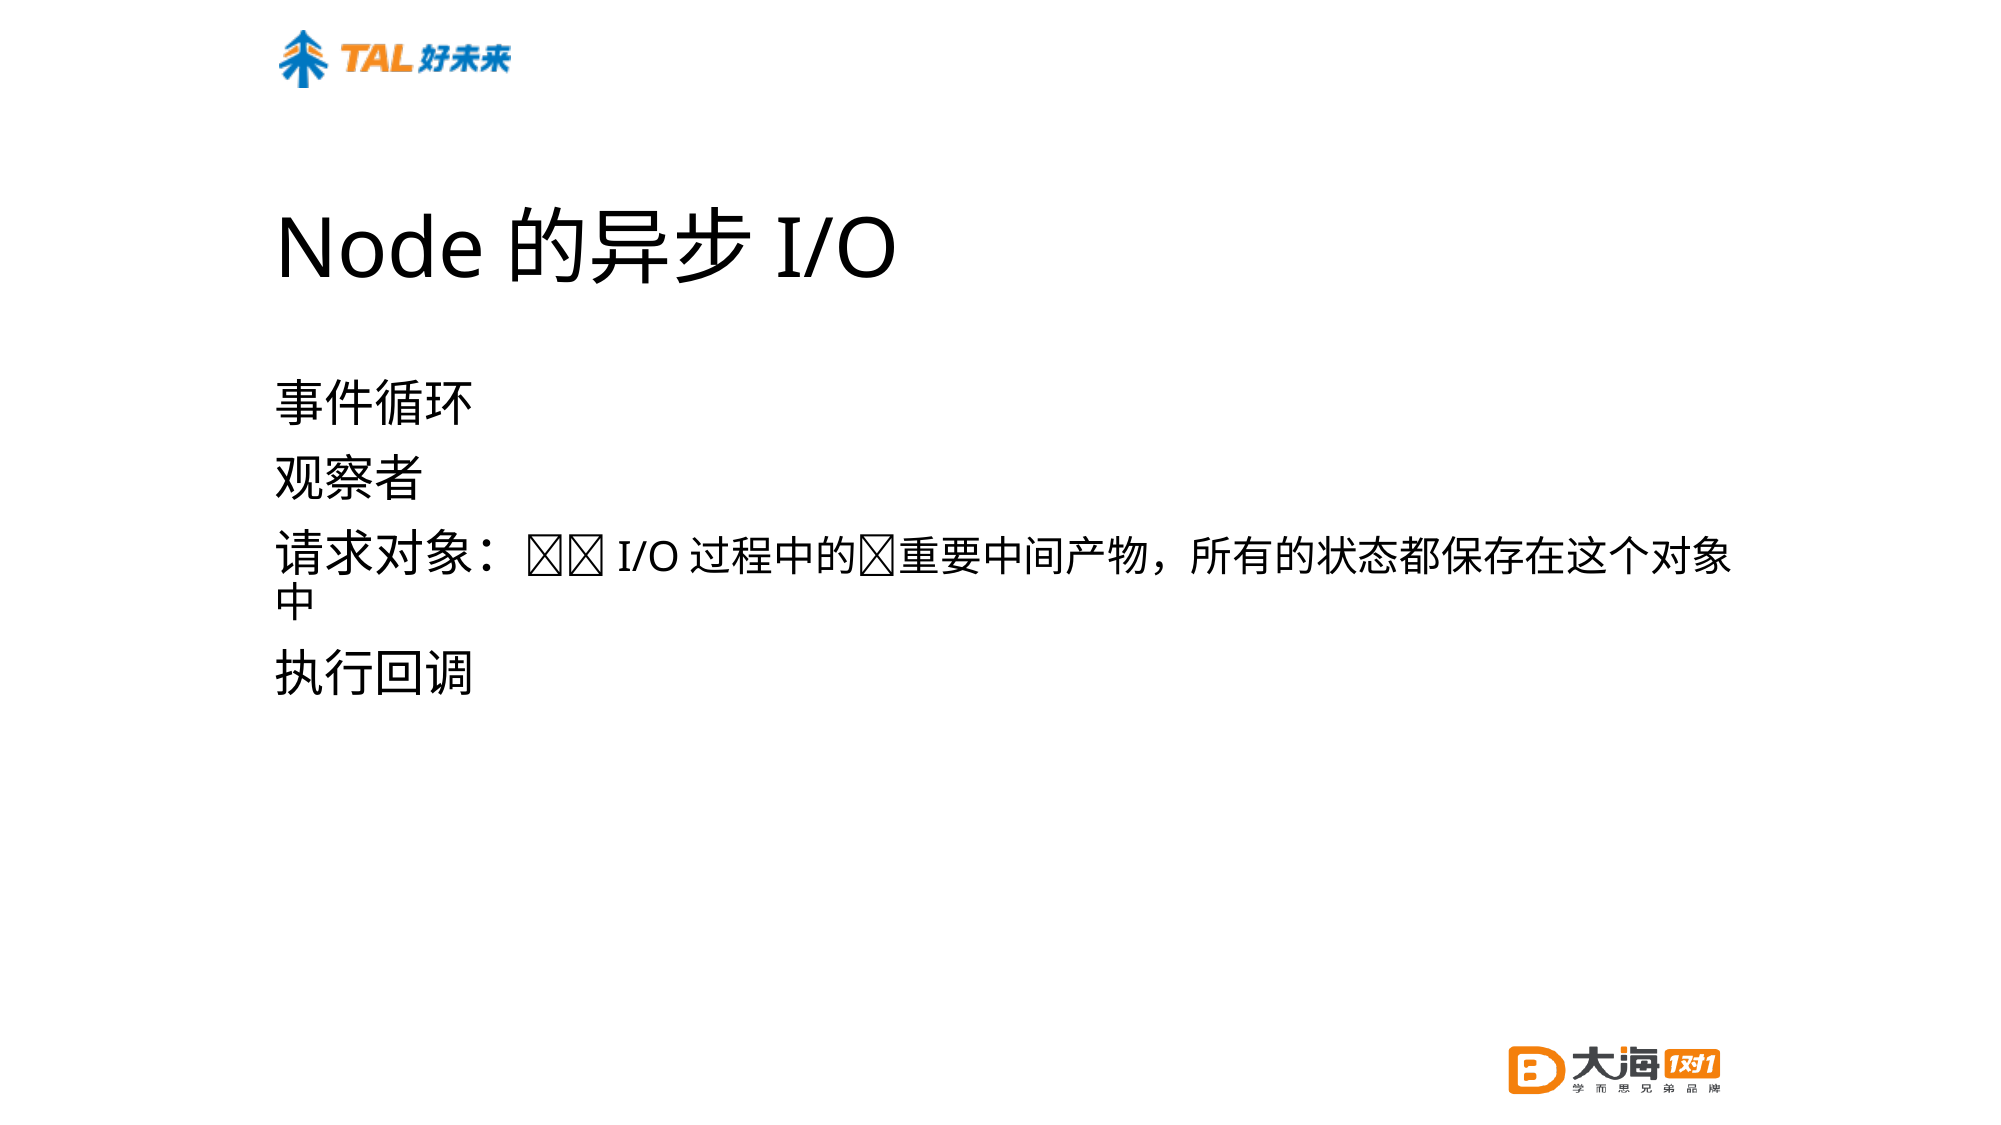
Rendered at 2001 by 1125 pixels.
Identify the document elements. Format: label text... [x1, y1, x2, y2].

picture [1507, 1046, 1721, 1095]
picture [279, 30, 511, 88]
subtitle 事件循环 观察者 请求对象：􏱛􏱜I/O过程中的􏲾重要中间产物，所有的状态都保存在这个对象中 执行回调 [266, 370, 1768, 906]
title Node的异步I/O [266, 154, 1768, 304]
